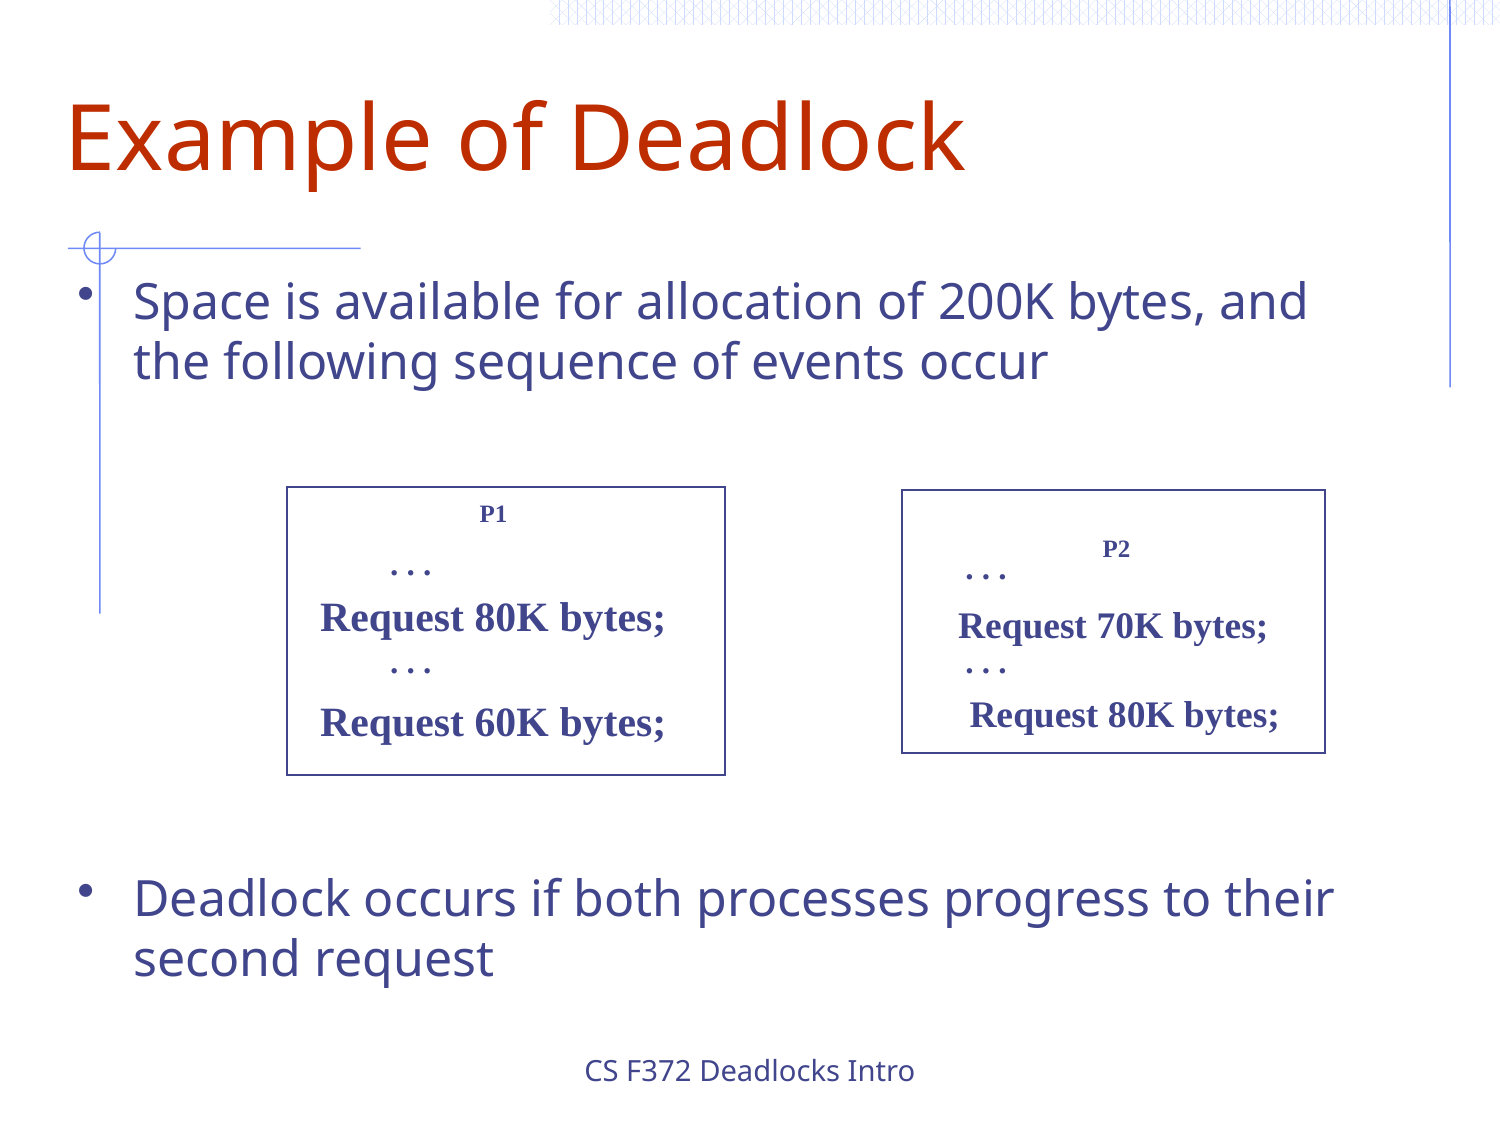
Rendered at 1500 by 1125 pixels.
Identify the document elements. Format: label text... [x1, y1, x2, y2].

text_box Example of Deadlock [50, 40, 1213, 228]
text_box . . . [950, 654, 1022, 688]
footer CS F372 Deadlocks Intro [512, 1025, 988, 1100]
text_box Request 80K bytes; [954, 682, 1296, 743]
text_box P1 [464, 489, 523, 535]
text_box [901, 489, 1325, 754]
text_box Request 70K bytes; [942, 593, 1284, 654]
text_box P2 [1087, 525, 1146, 571]
text_box . . . [950, 538, 1022, 593]
text_box . . . [375, 534, 447, 582]
text_box Request 80K bytes; [305, 582, 682, 648]
text_box Space is available for allocation of 200K bytes, and the following sequence of events occur Deadlock occurs if both processes progress to their second request [62, 262, 1388, 1013]
text_box [287, 487, 725, 775]
text_box . . . [375, 648, 447, 687]
text_box Request 60K bytes; [305, 687, 682, 753]
